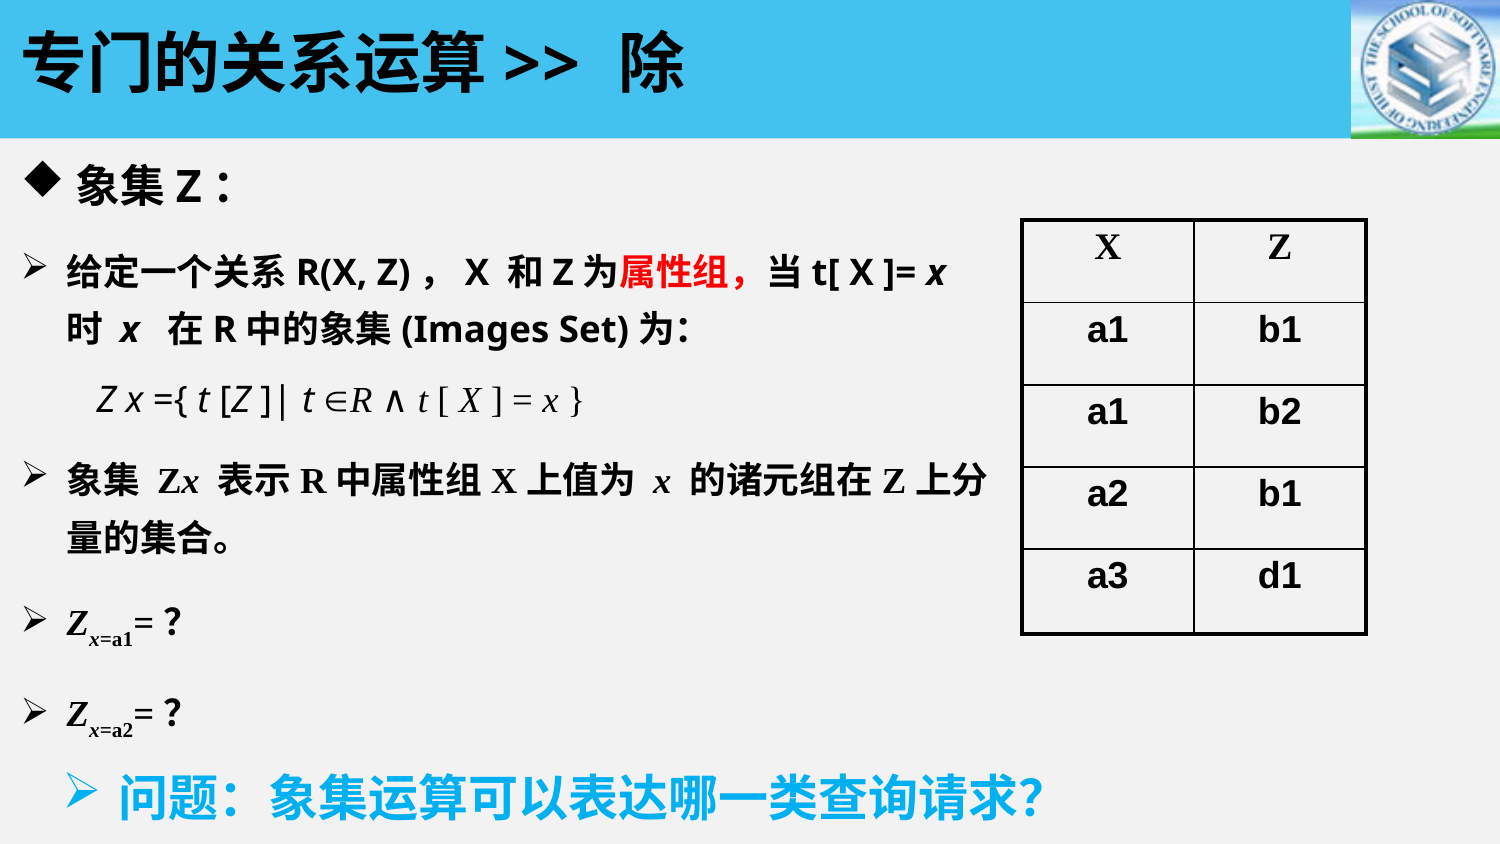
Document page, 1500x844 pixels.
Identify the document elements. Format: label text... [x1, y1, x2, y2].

table_cell a3 [1024, 550, 1193, 632]
picture [1351, 0, 1500, 139]
table_header X [1024, 222, 1193, 302]
table_cell b2 [1195, 386, 1364, 466]
table_cell a2 [1024, 468, 1193, 548]
table_cell b1 [1195, 303, 1364, 384]
table_cell d1 [1195, 550, 1364, 632]
table_cell a1 [1024, 386, 1193, 466]
table_cell a1 [1024, 303, 1193, 384]
text_box 专门的关系运算>> 除 [5, 23, 798, 93]
text_box 问题：象集运算可以表达哪一类查询请求？ [47, 759, 1152, 835]
table_header Z [1195, 222, 1364, 302]
list 象集Z： 给定一个关系R(X, Z)，X 和Z为属性组，当t[ X ]= x 时 x 在R中的象集(Images Set)为： Z x ={ t [Z ]| t R ∧ t [ X ] = x } 象集 Zx 表示R中属性组X上值为 x 的诸元组在Z上分量的集合。 Zx=a1=？ Zx=a2=？ [5, 150, 1010, 753]
table_cell b1 [1195, 468, 1364, 548]
